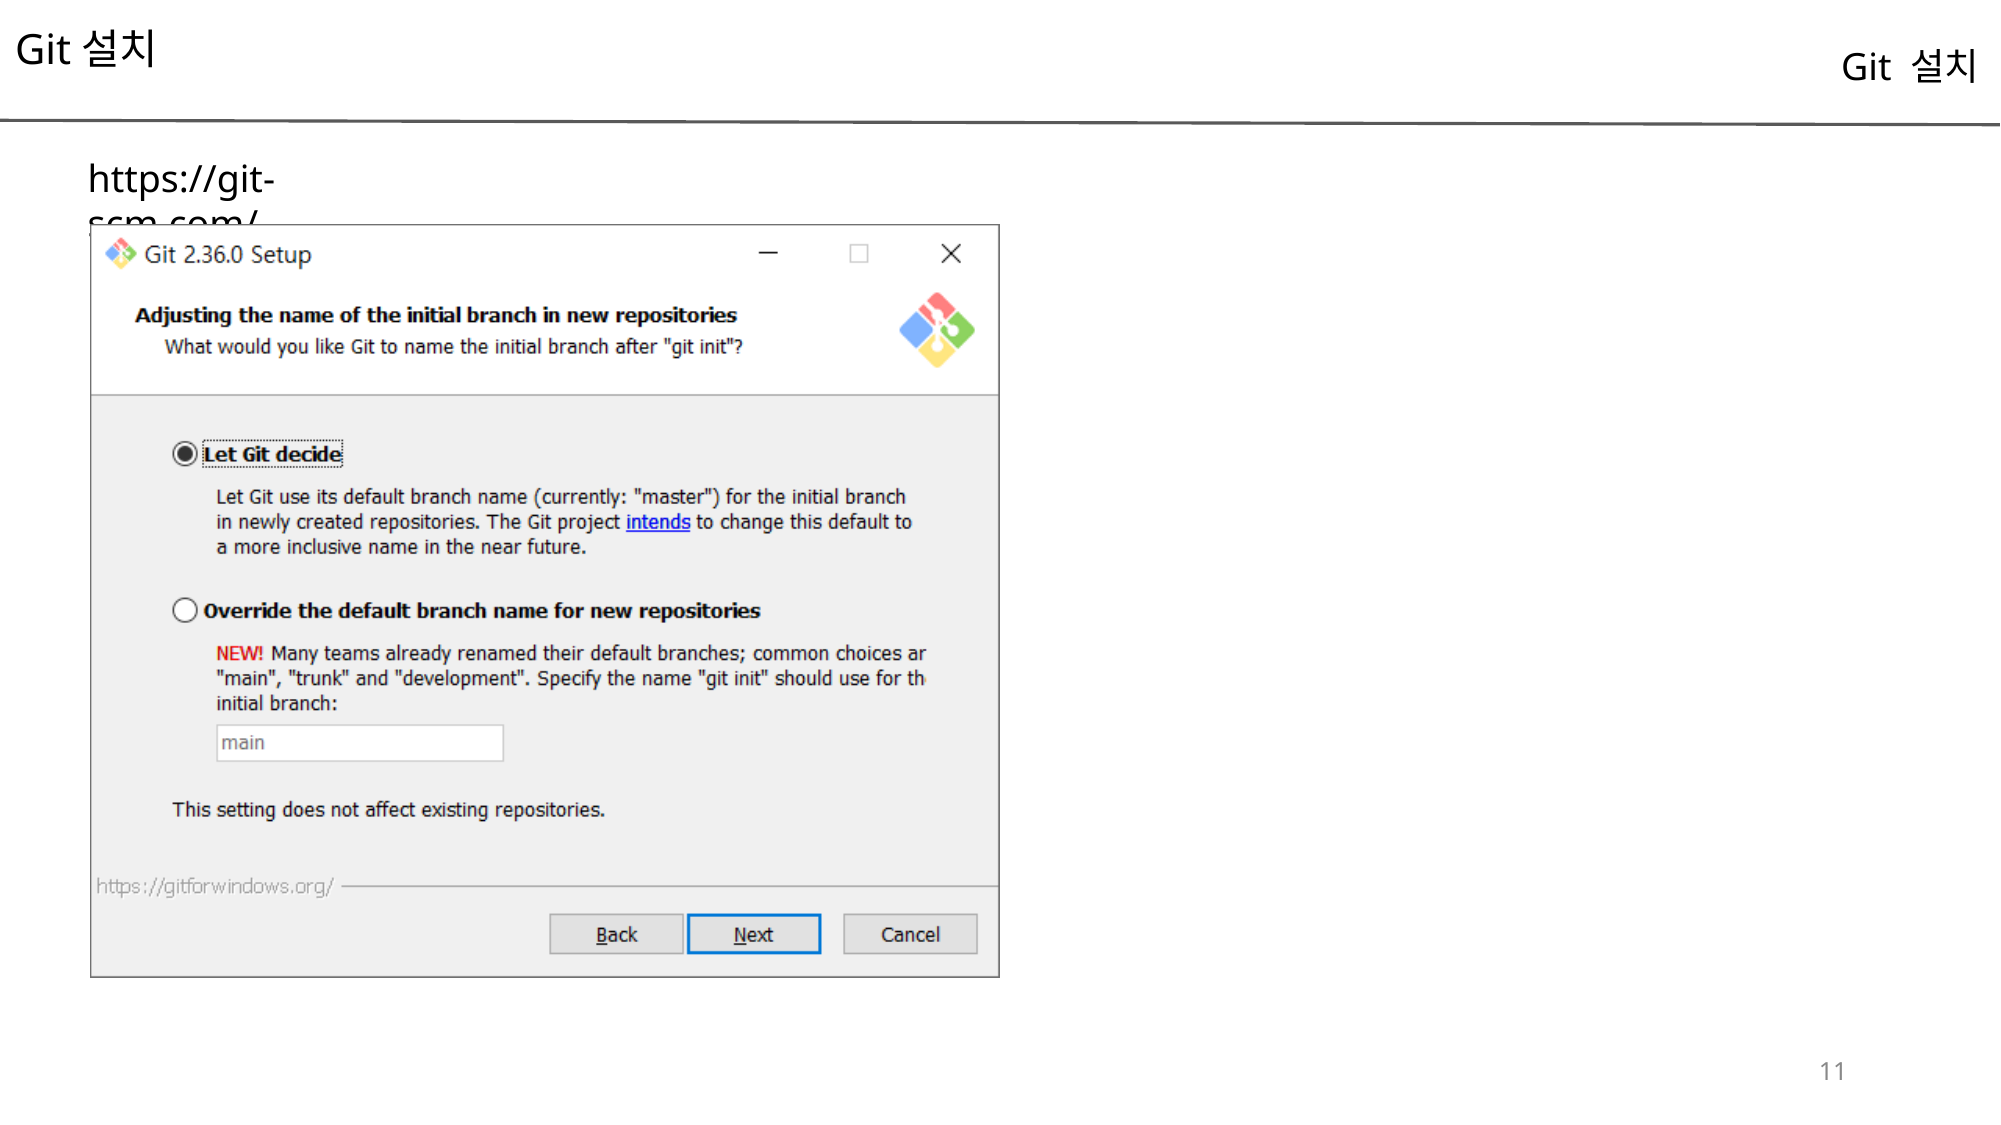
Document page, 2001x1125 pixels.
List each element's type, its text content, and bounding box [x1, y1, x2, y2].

text_box https://git-scm.com/ [72, 147, 452, 253]
slide_number ‹#› [1412, 1042, 1863, 1103]
text_box Git 설치 [1425, 17, 1995, 117]
title Git설치 [0, 0, 780, 103]
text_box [0, 120, 2000, 125]
picture [90, 223, 1001, 978]
